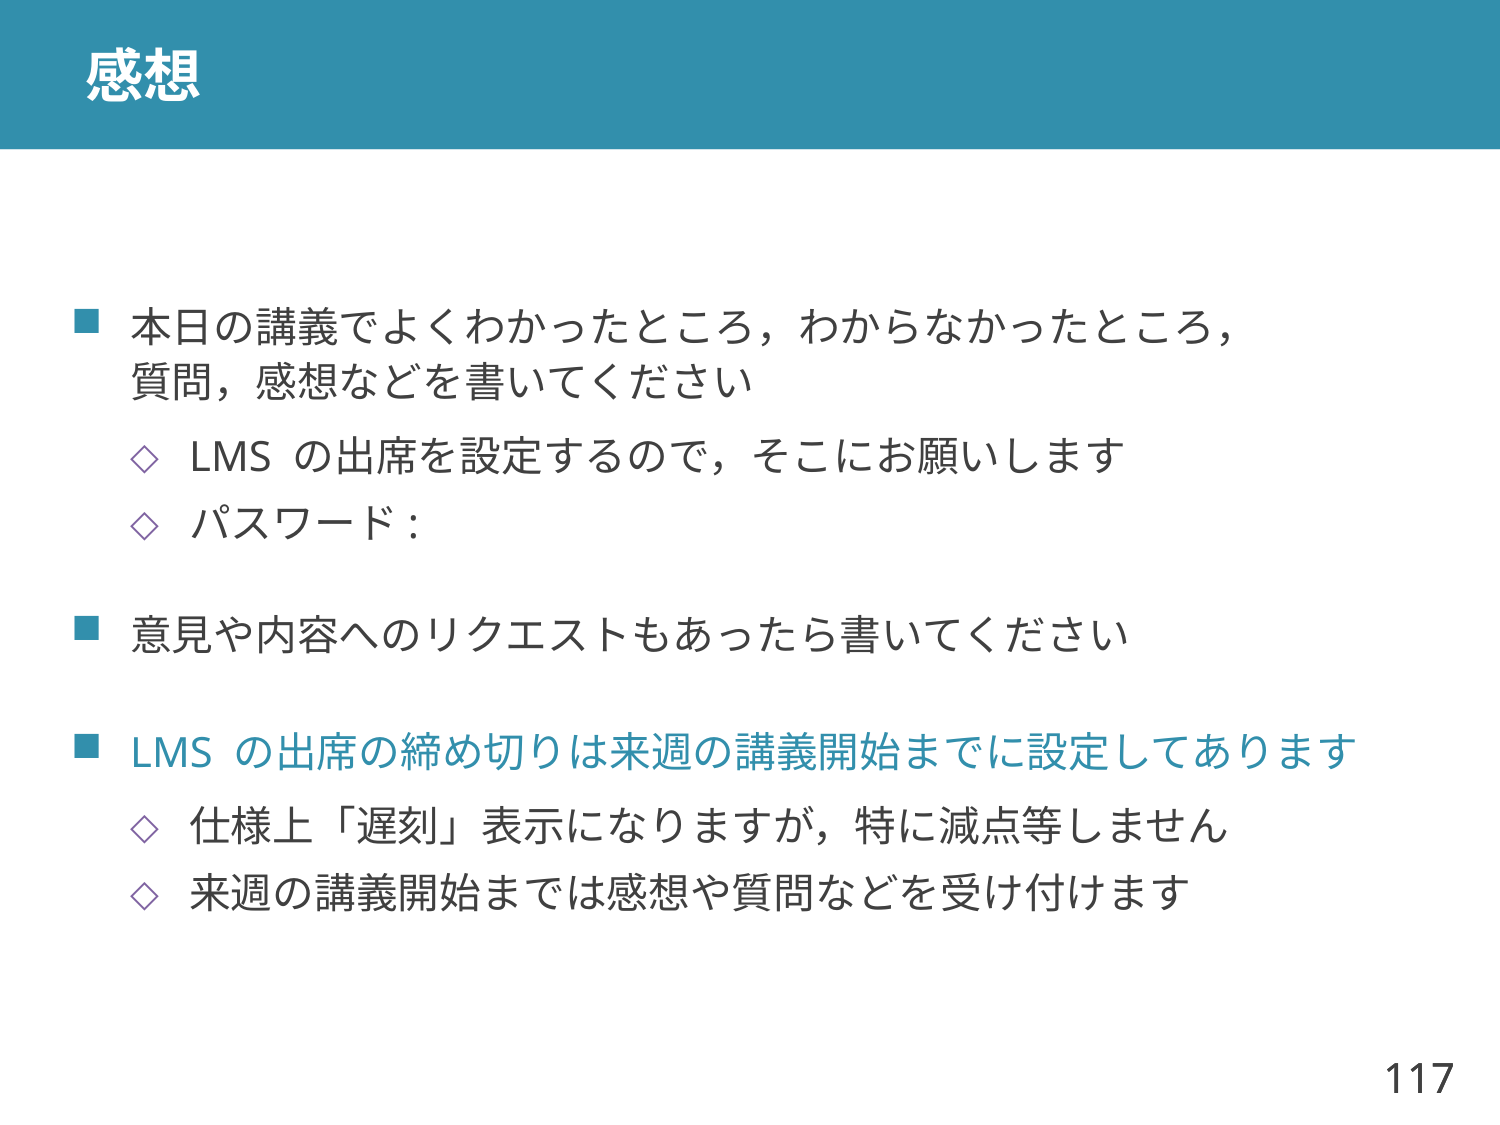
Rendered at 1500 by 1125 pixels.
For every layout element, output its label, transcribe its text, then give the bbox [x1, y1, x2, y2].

list 本日の講義でよくわかったところ，わからなかったところ， 質問，感想などを書いてください LMS の出席を設定するので，そこにお願いします パスワード: 意見や内容へのリクエストもあったら書いてください LMS の出席の締め切りは来週の講義開始までに設定してあります 仕様上「遅刻」表示になりますが，特に減点等しません 来週の講義開始までは感想や質問などを受け付けます [55, 178, 1456, 1036]
title 感想 [70, 0, 1500, 150]
